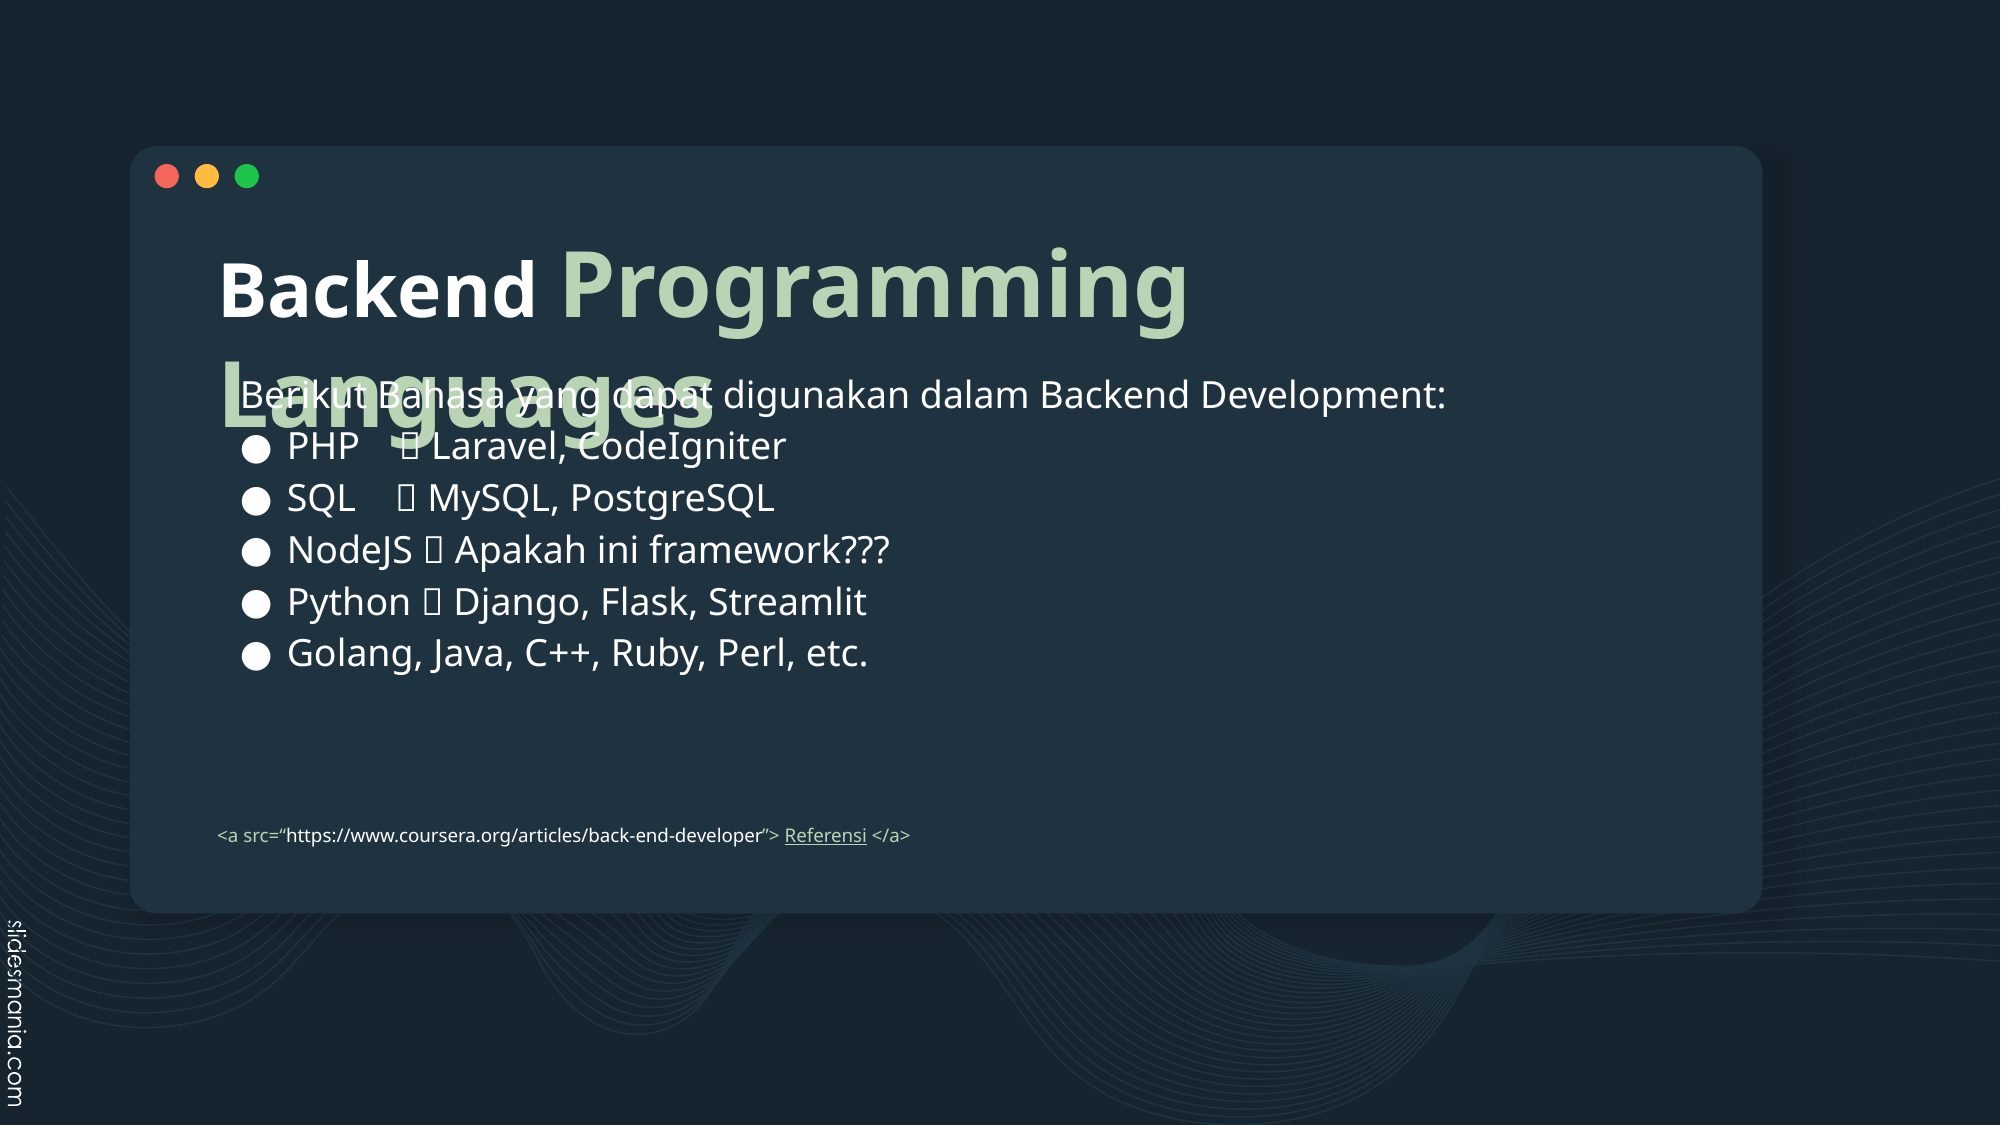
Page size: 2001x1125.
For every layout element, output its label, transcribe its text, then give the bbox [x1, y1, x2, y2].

title Backend Programming Languages [197, 205, 1652, 332]
subtitle <a src=“https://www.coursera.org/articles/back-end-developer”> Referensi </a> [197, 799, 1476, 861]
list Berikut Bahasa yang dapat digunakan dalam Backend Development: PHP  Laravel, CodeIgniter SQL  MySQL, PostgreSQL NodeJS  Apakah ini framework??? Python  Django, Flask, Streamlit Golang, Java, C++, Ruby, Perl, etc. [219, 344, 1675, 753]
